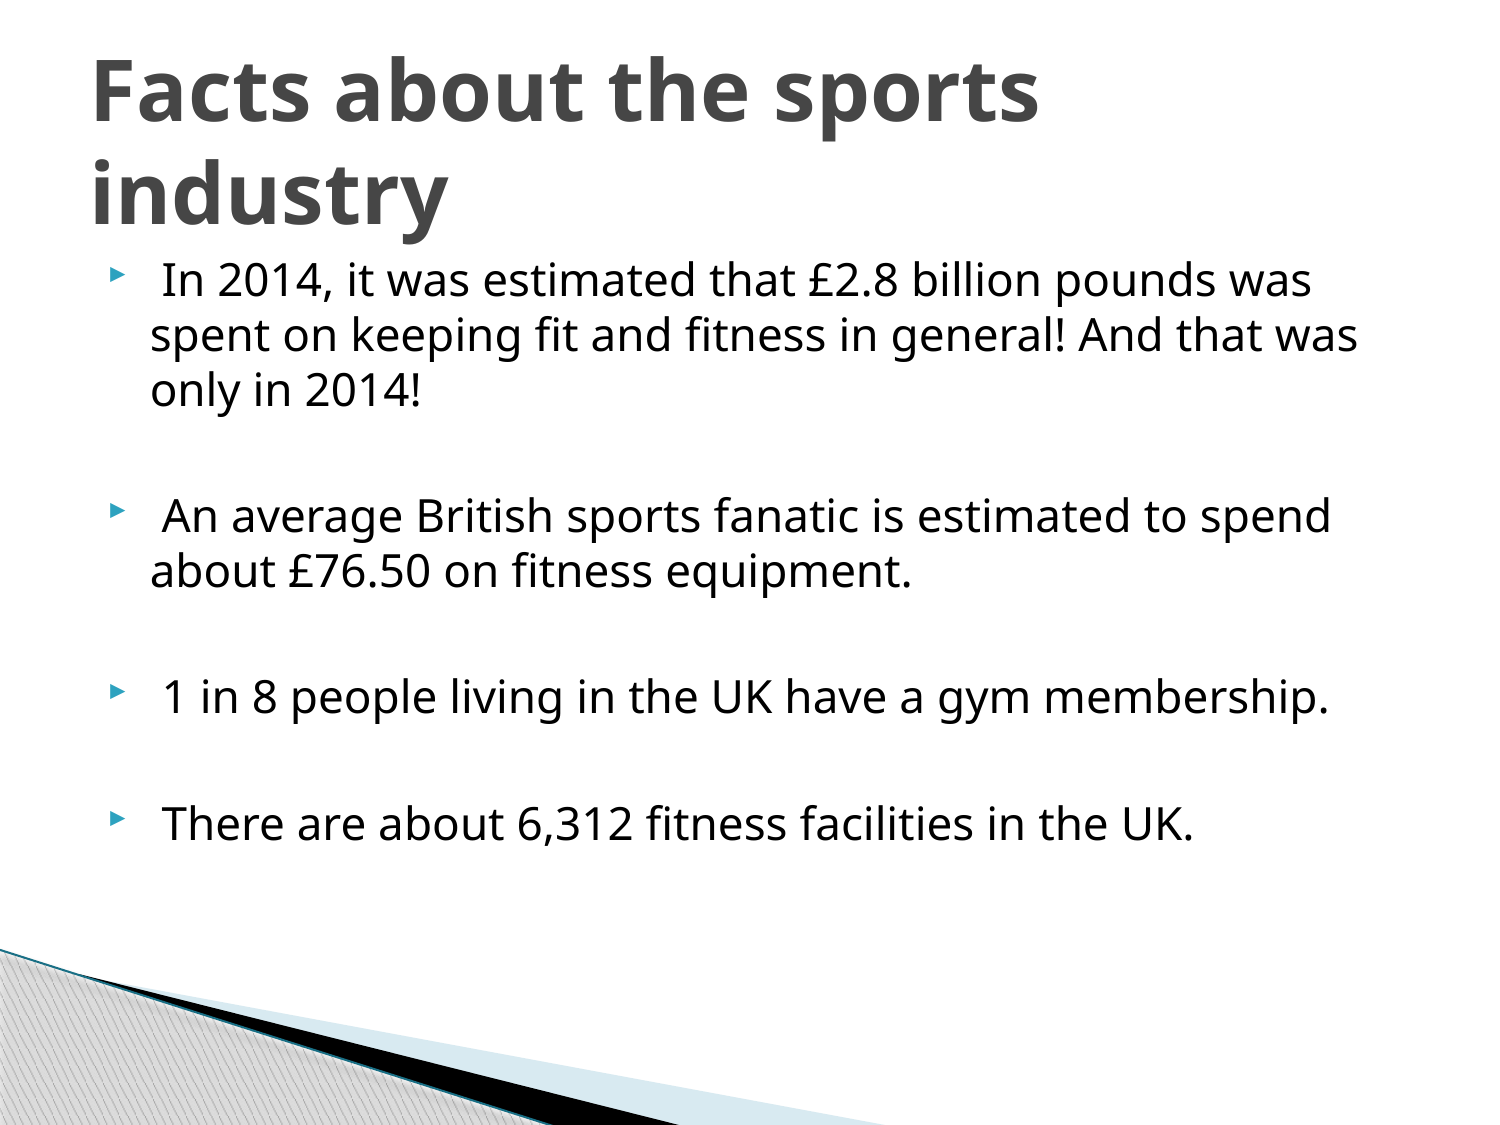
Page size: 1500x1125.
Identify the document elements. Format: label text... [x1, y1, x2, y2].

title Facts about the sports industry [75, 45, 1425, 233]
list In 2014, it was estimated that £2.8 billion pounds was spent on keeping fit and fitness in general! And that was only in 2014! An average British sports fanatic is estimated to spend about £76.50 on fitness equipment. 1 in 8 people living in the UK have a gym membership. There are about 6,312 fitness facilities in the UK. [75, 243, 1425, 986]
